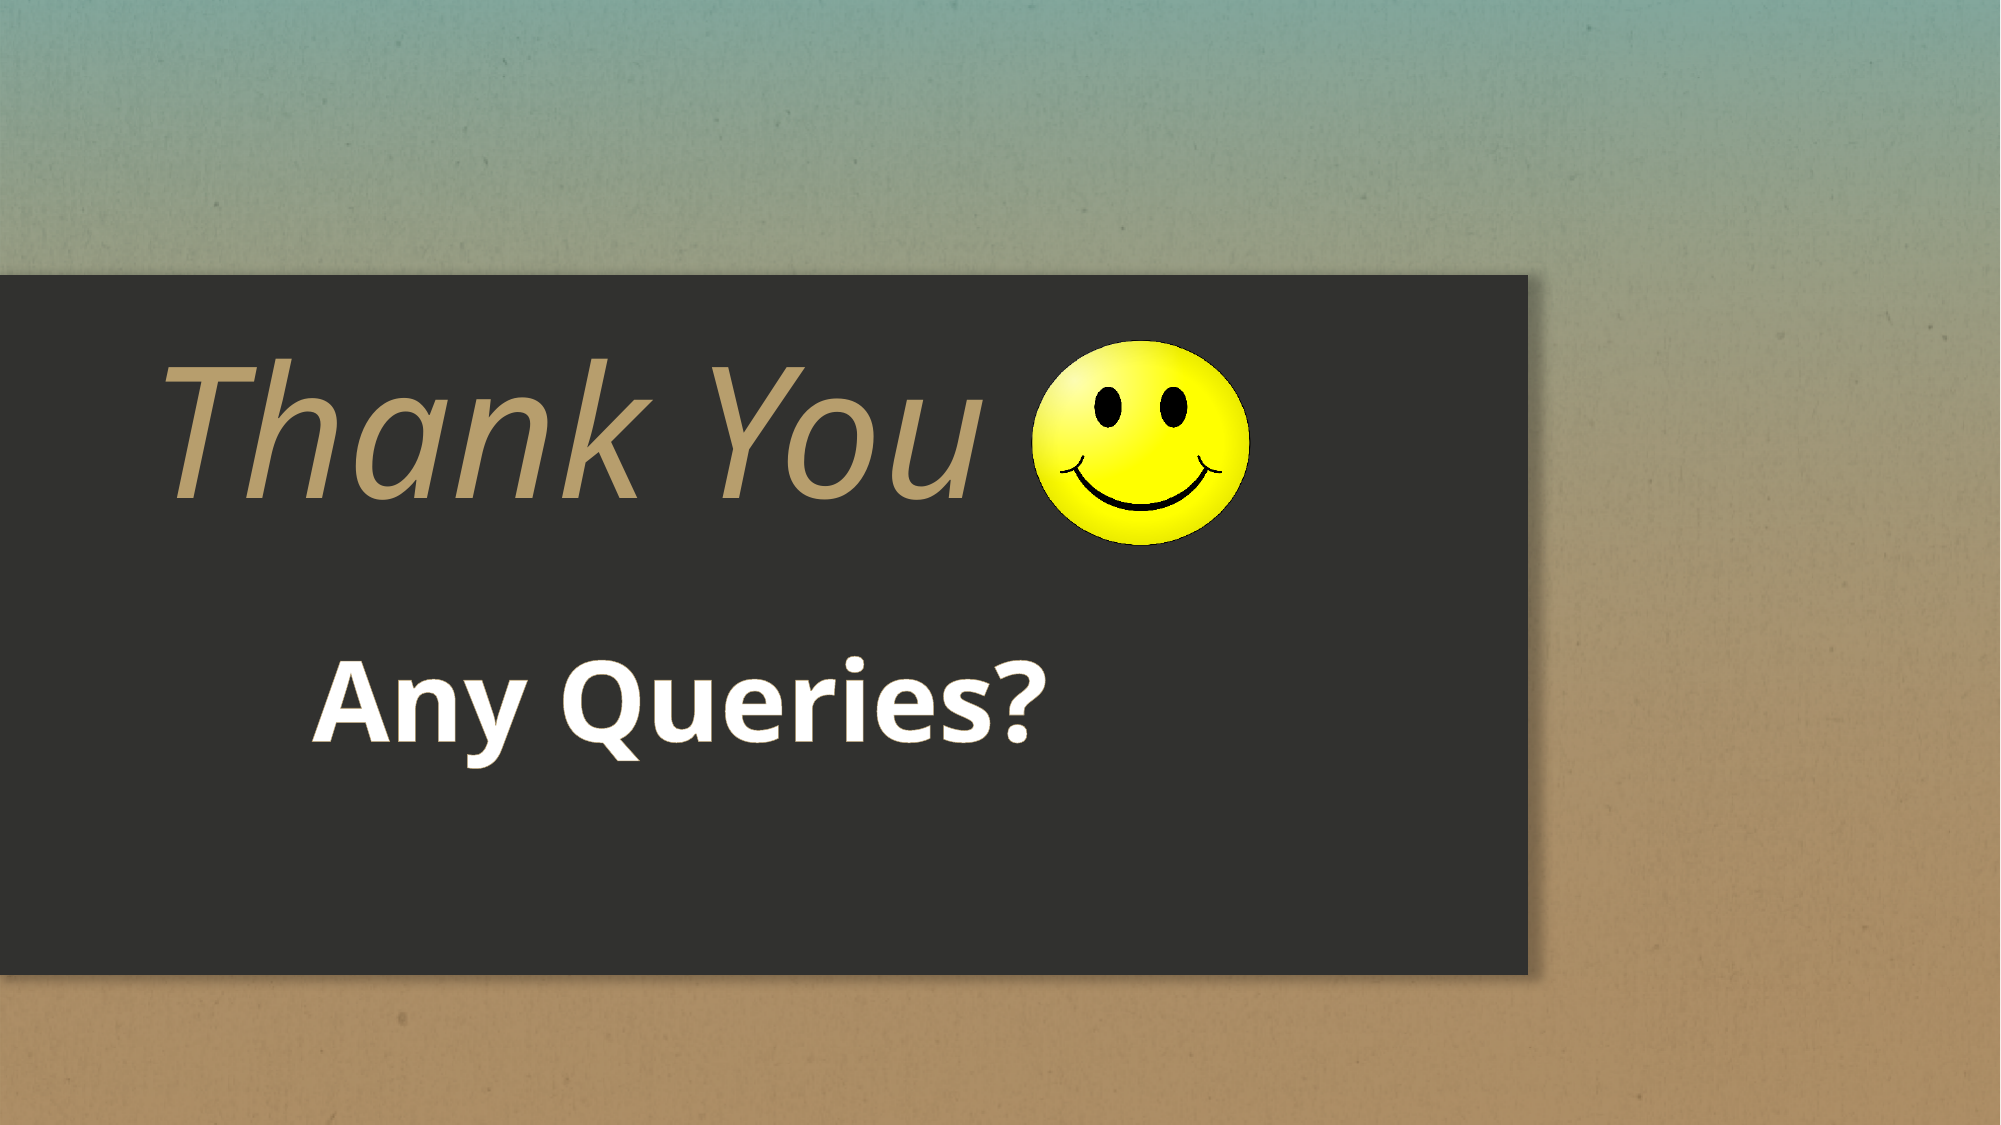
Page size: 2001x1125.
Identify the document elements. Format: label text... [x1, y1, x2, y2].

picture [0, 0, 2001, 1125]
list Any Queries? [150, 636, 1211, 835]
picture [1026, 335, 1255, 550]
title Thank You [134, 343, 1026, 542]
